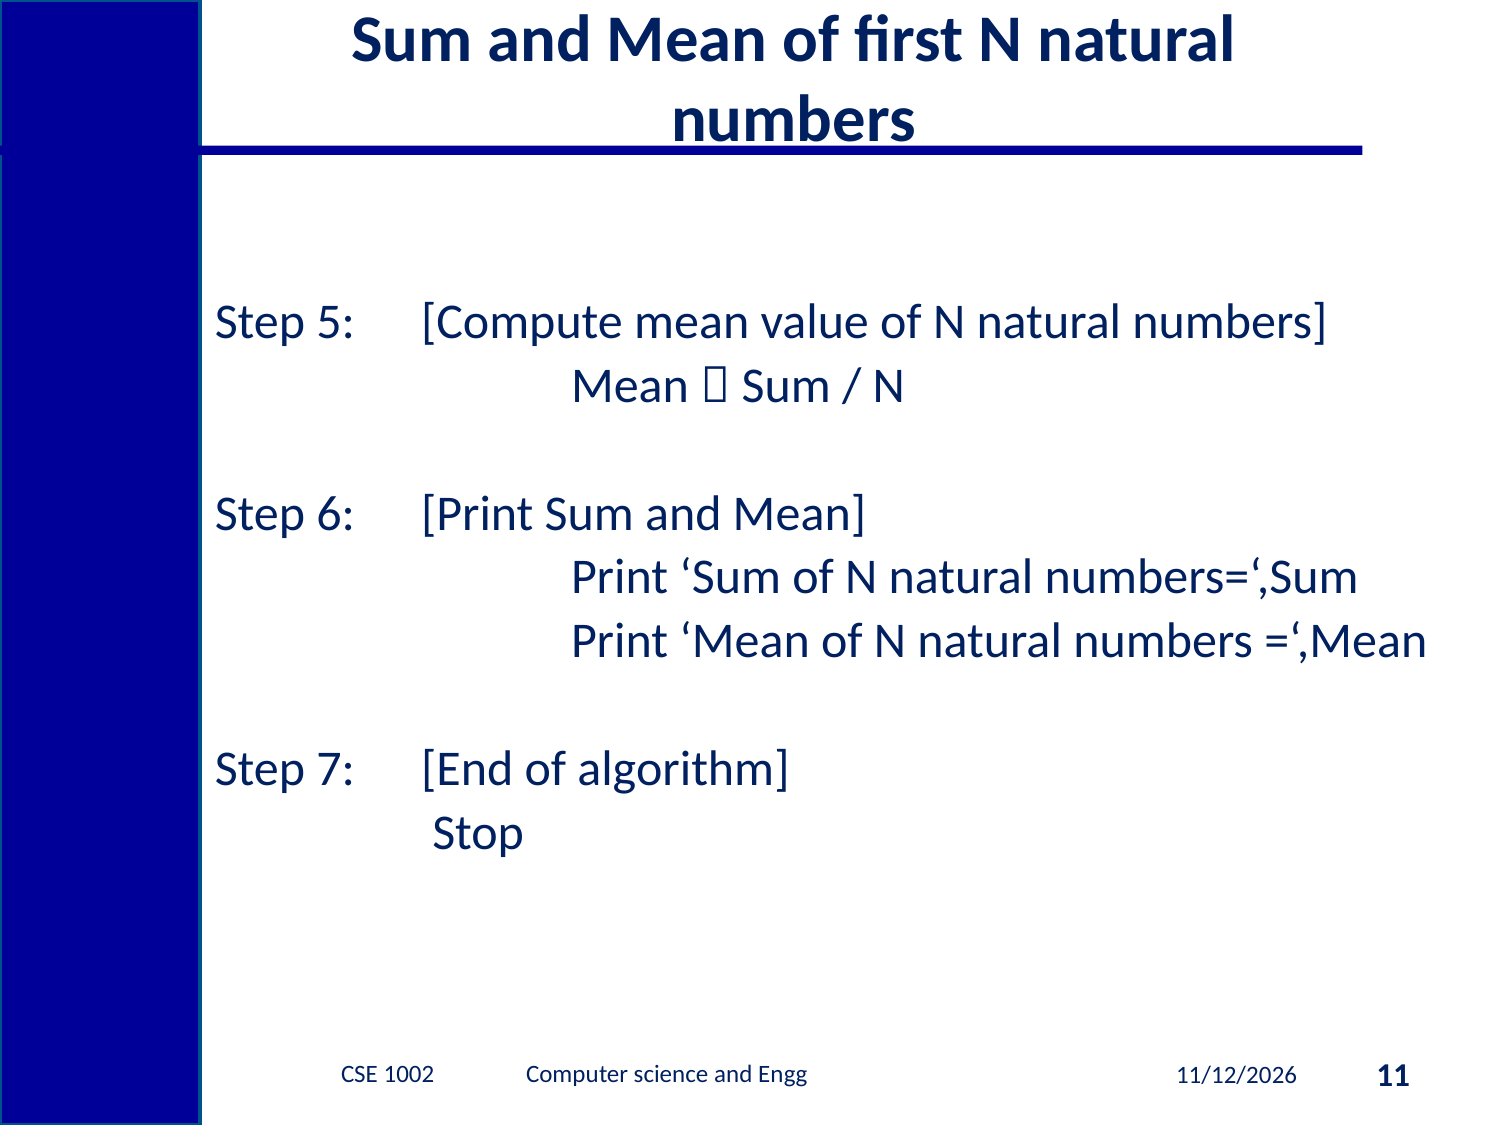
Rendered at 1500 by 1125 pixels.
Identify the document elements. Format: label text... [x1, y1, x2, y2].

footer CSE 1002 Computer science and Engg [212, 1042, 938, 1103]
list Step 5: [Compute mean value of N natural numbers] Mean  Sum / N Step 6: [Print Sum and Mean] Print ‘Sum of N natural numbers=‘,Sum Print ‘Mean of N natural numbers =‘,Mean Step 7: [End of algorithm] Stop [200, 287, 1498, 1005]
slide_number 11 [1312, 1042, 1425, 1103]
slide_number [1050, 1043, 1313, 1104]
title Sum and Mean of first N natural numbers [212, 0, 1375, 150]
